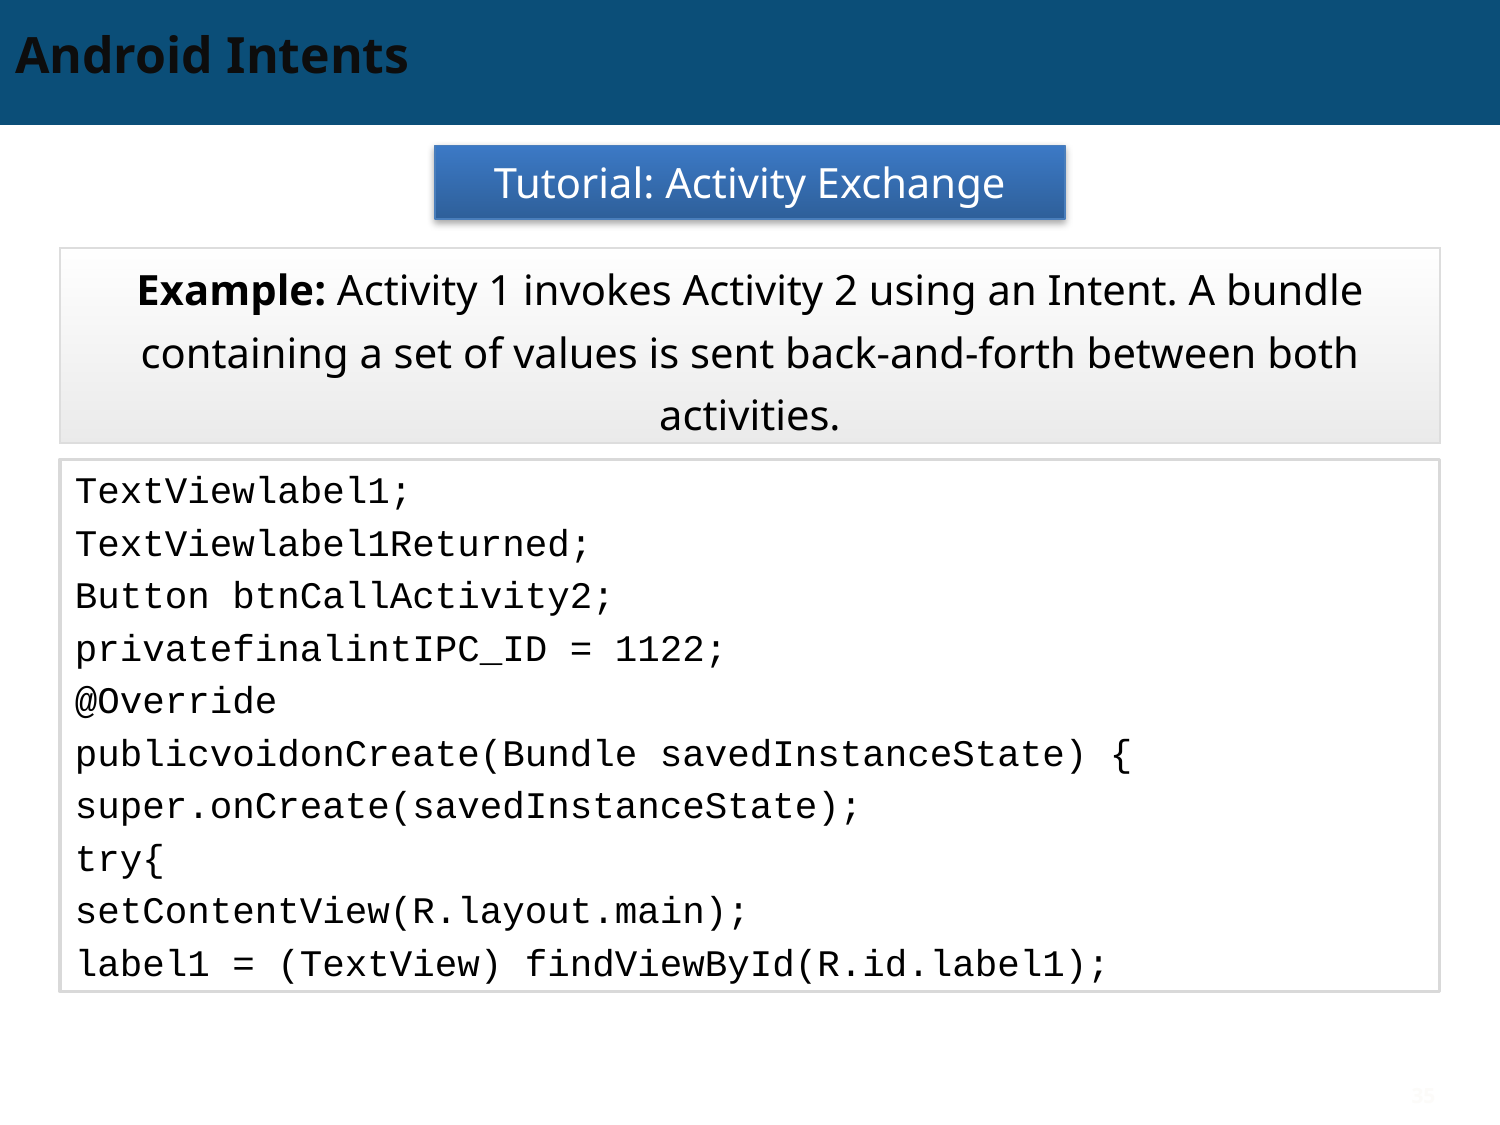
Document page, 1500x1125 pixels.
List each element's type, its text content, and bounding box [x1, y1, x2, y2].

text_box Example: Activity 1 invokes Activity 2 using an Intent. A bundle containing a set of values is sent back-and-forth between both activities. [59, 247, 1440, 443]
text_box Tutorial: Activity Exchange [434, 145, 1066, 220]
title Android Intents [0, 21, 1351, 86]
text_box TextViewlabel1; TextViewlabel1Returned; Button btnCallActivity2; privatefinalintIPC_ID = 1122; @Override publicvoidonCreate(Bundle savedInstanceState) { super.onCreate(savedInstanceState); try{ setContentView(R.layout.main); label1 = (TextView) findViewById(R.id.label1); [59, 459, 1440, 992]
